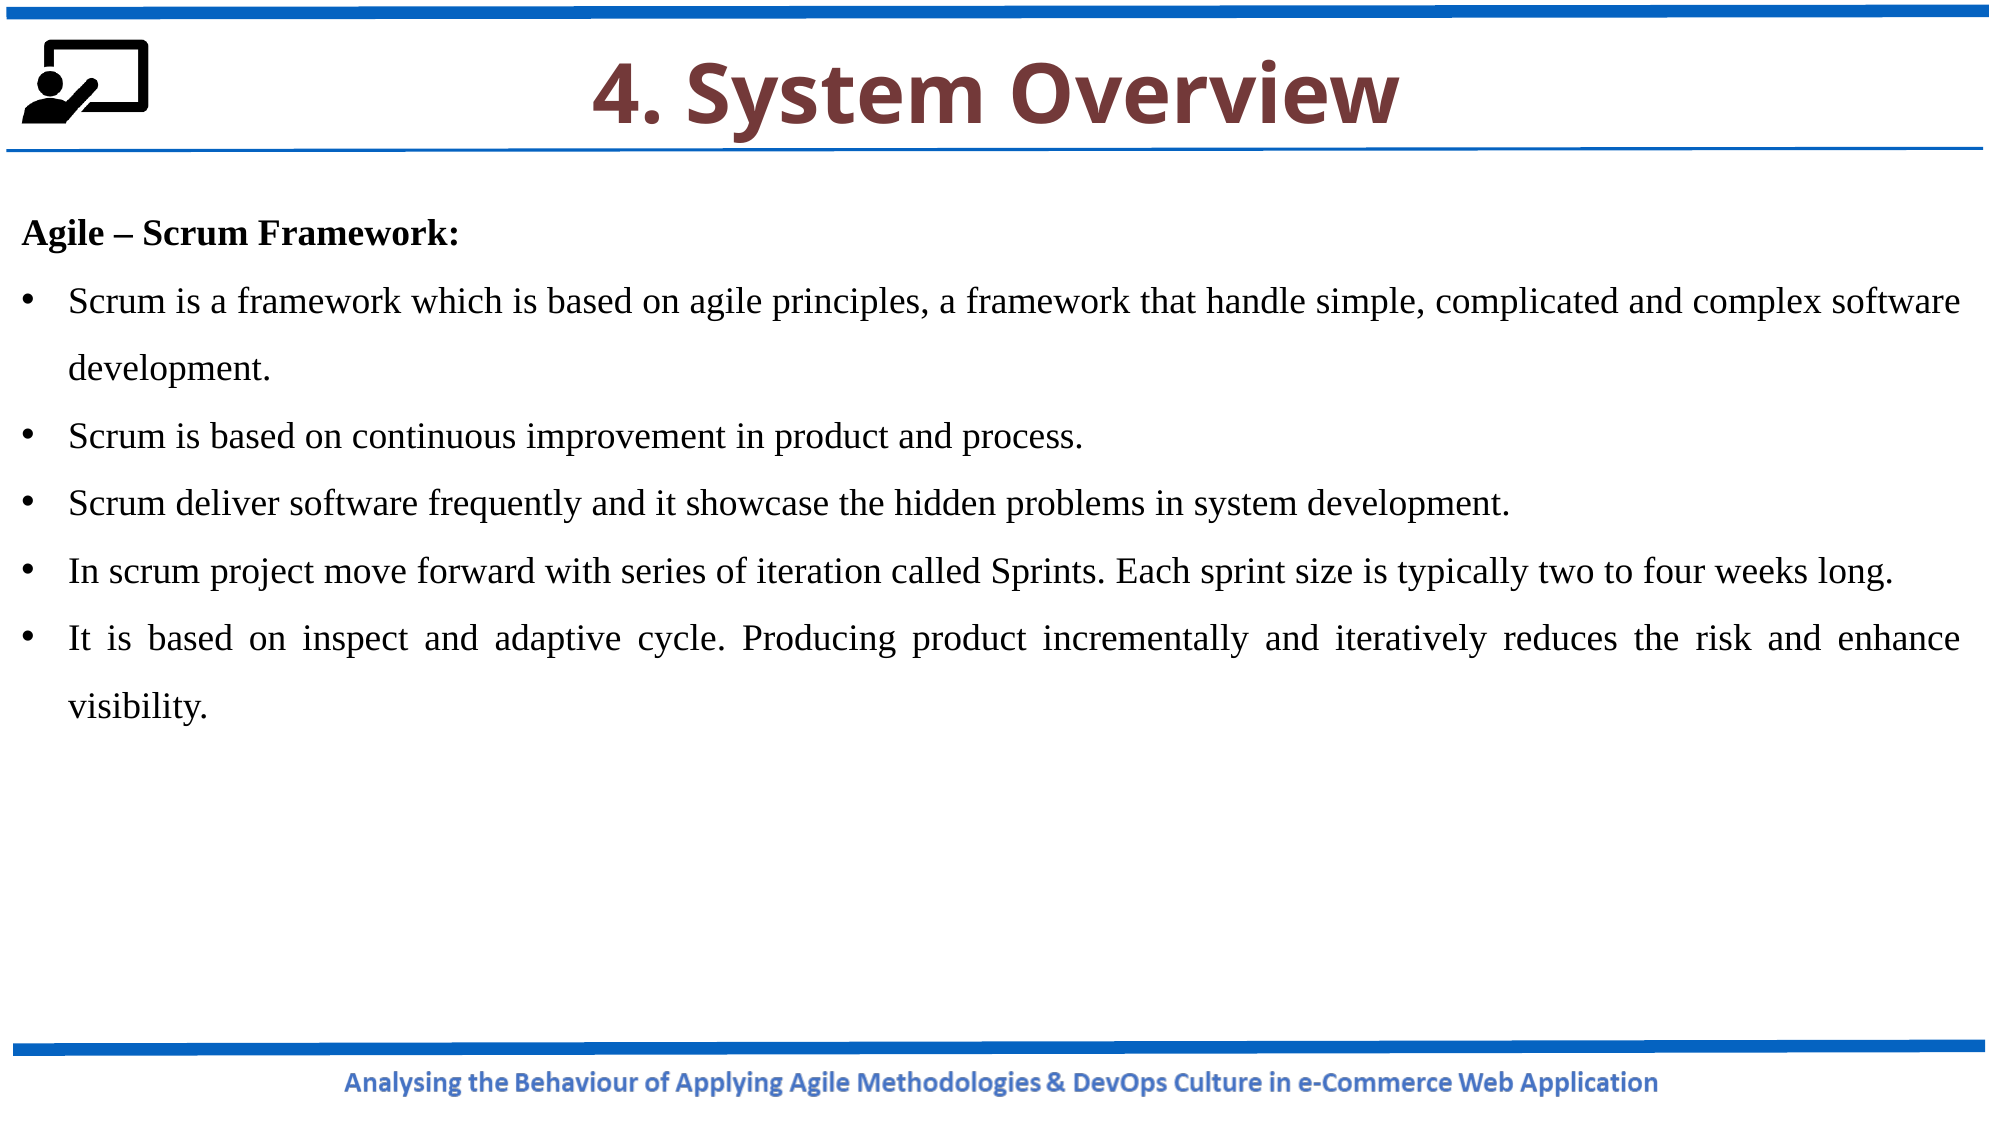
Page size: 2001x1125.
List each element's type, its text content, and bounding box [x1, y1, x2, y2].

picture [16, 13, 153, 149]
text_box Agile – Scrum Framework: Scrum is a framework which is based on agile principles, a framework that handle simple, complicated and complex software development. Scrum is based on continuous improvement in product and process. Scrum deliver software frequently and it showcase the hidden problems in system development. In scrum project move forward with series of iteration called Sprints. Each sprint size is typically two to four weeks long. It is based on inspect and adaptive cycle. Producing product incrementally and iteratively reduces the risk and enhance visibility. [6, 200, 1979, 779]
text_box [13, 156, 1989, 996]
picture [325, 1055, 1677, 1118]
text_box 4. System Overview [11, 0, 1983, 148]
